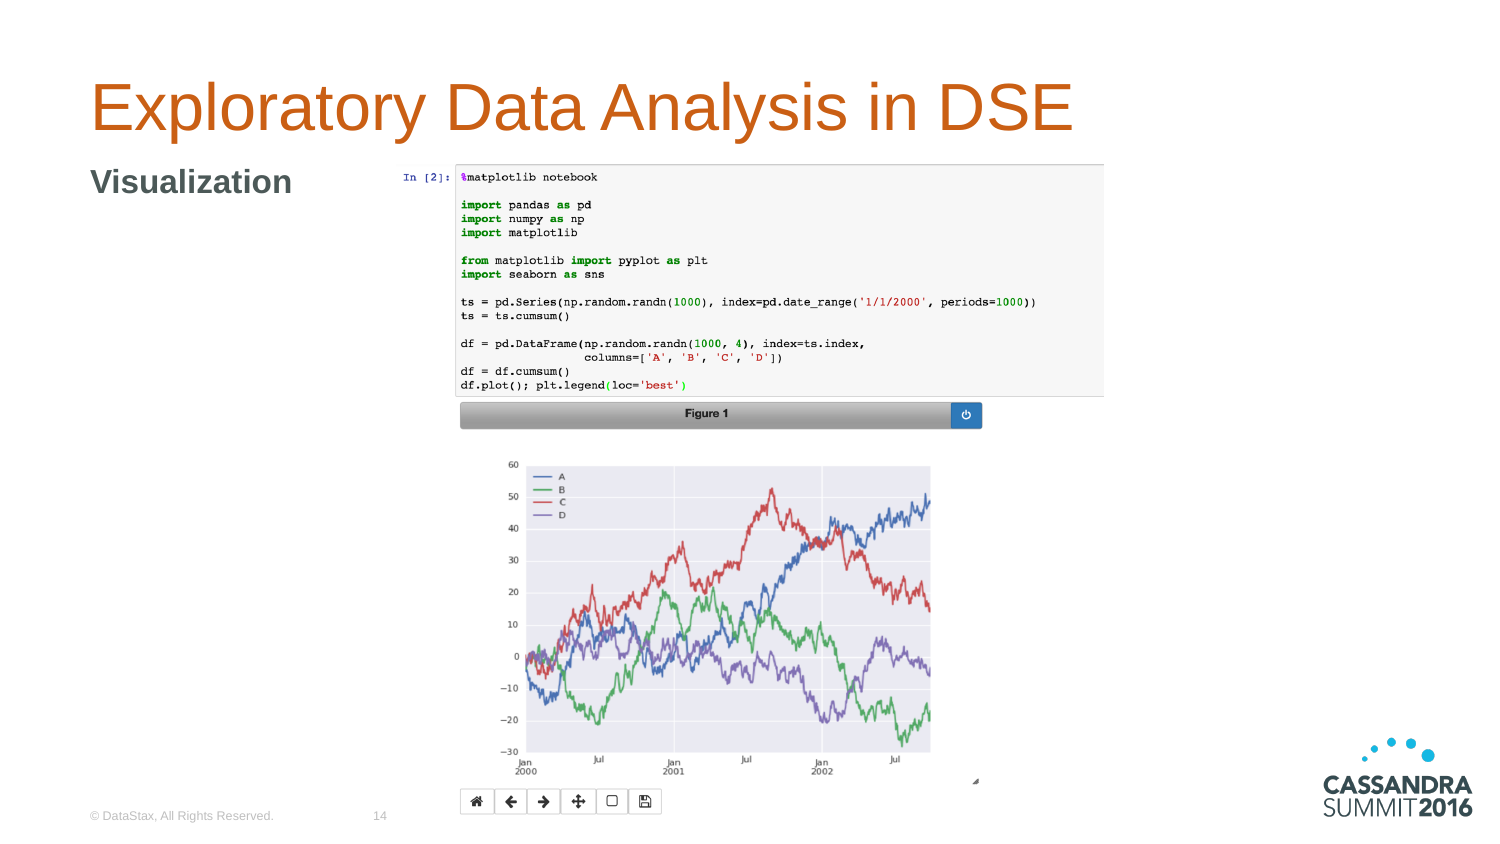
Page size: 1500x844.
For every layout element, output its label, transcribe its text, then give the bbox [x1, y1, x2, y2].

footer © DataStax, All Rights Reserved. [75, 793, 337, 839]
list Visualization [75, 152, 925, 208]
picture [396, 163, 1104, 817]
picture [1320, 734, 1475, 819]
slide_number 14 [346, 793, 414, 839]
title Exploratory Data Analysis in DSE [75, 33, 1425, 175]
